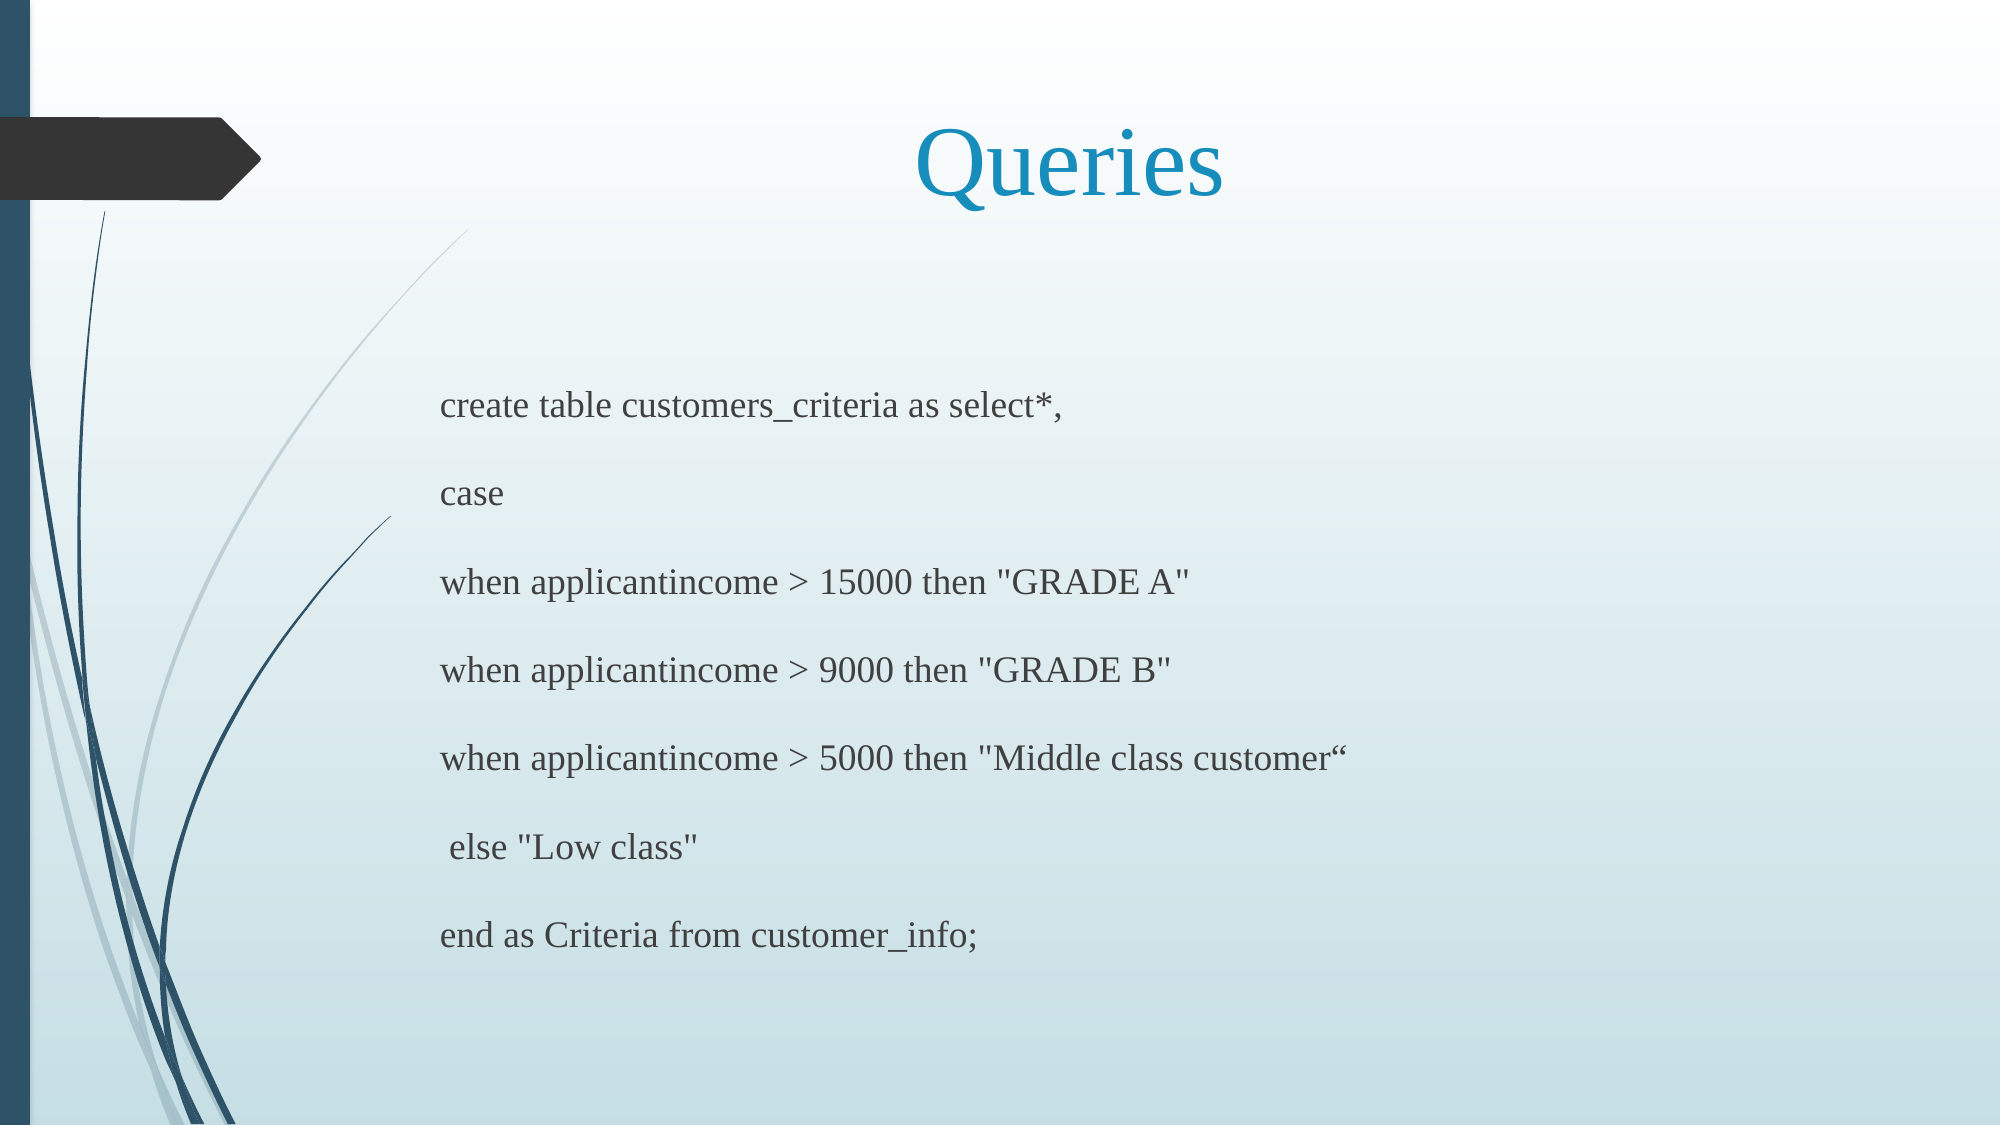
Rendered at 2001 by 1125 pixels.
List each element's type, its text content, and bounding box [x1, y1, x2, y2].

list create table customers_criteria as select*, case when applicantincome > 15000 then "GRADE A" when applicantincome > 9000 then "GRADE B" when applicantincome > 5000 then "Middle class customer“ else "Low class" end as Criteria from customer_info; [424, 350, 1888, 970]
title Queries [339, 88, 1802, 299]
